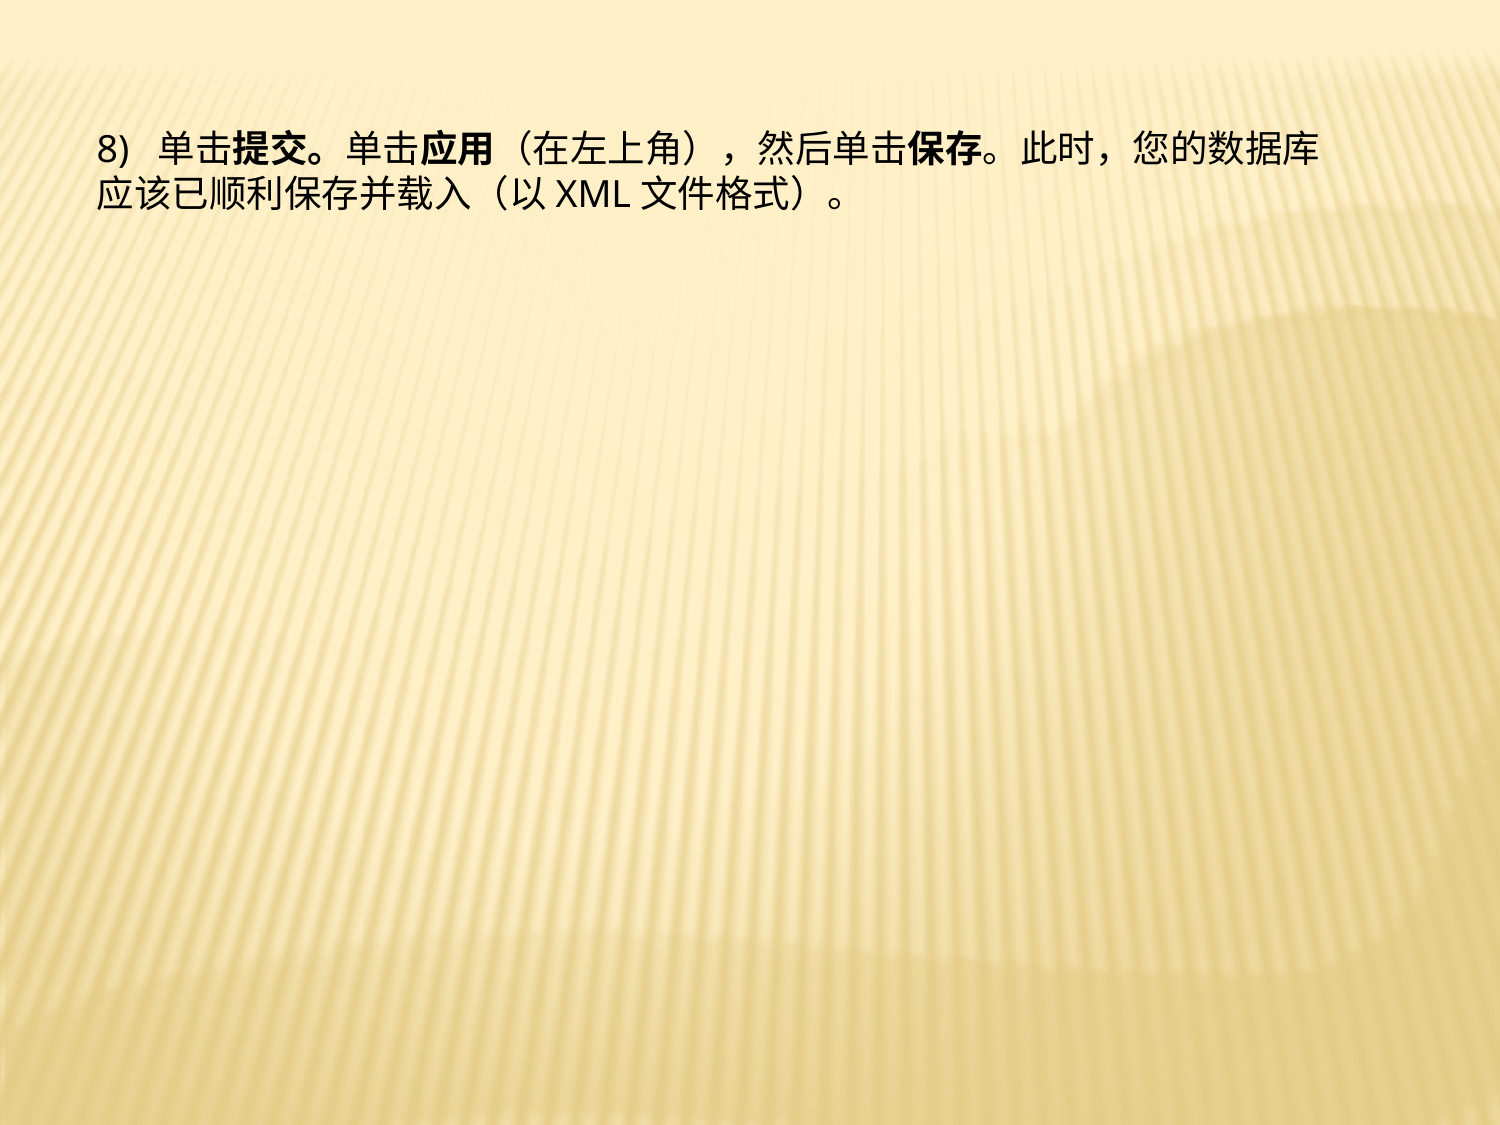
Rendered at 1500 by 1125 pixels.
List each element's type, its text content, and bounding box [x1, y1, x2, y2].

text_box 8) 单击提交。单击应用（在左上角），然后单击保存。此时，您的数据库应该已顺利保存并载入（以XML文件格式）。 [81, 117, 1371, 222]
